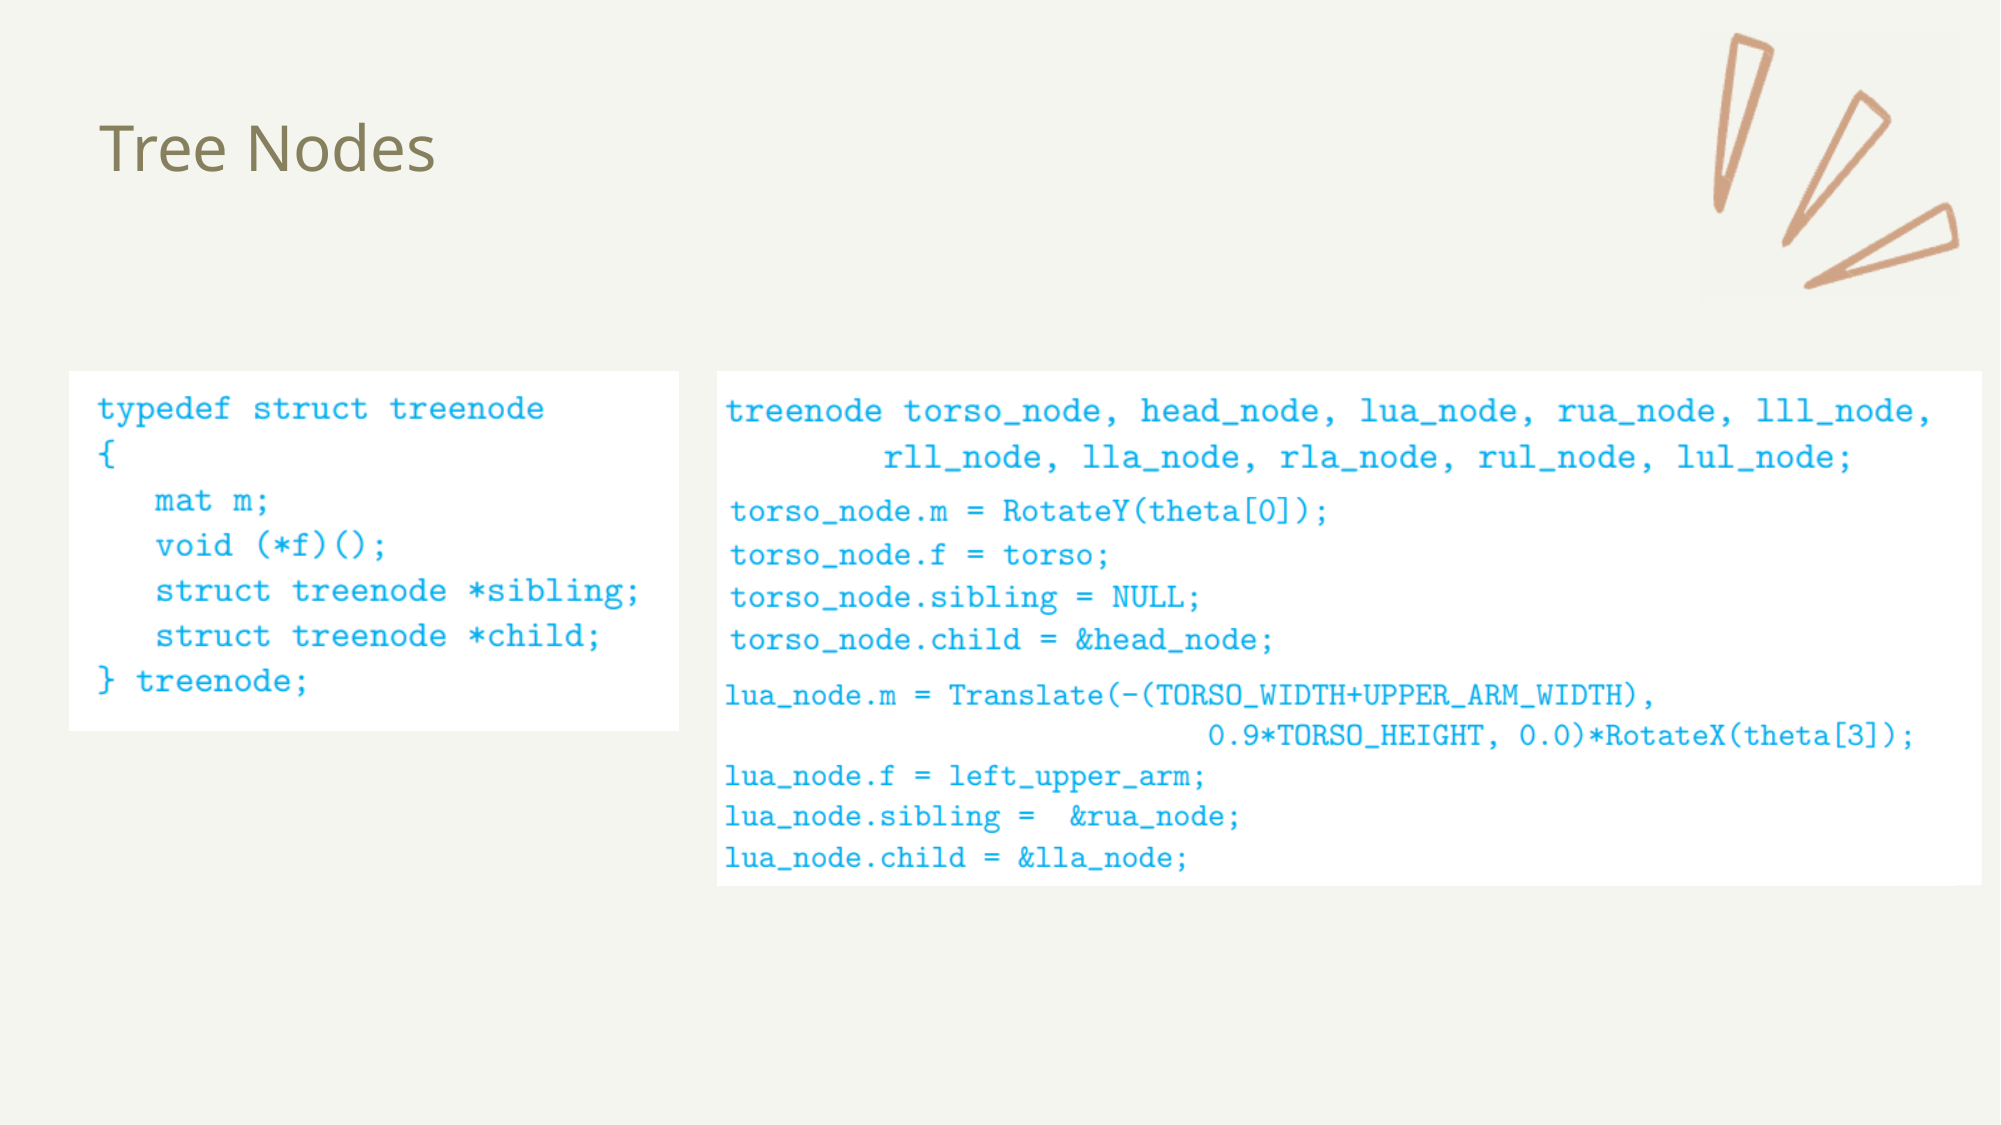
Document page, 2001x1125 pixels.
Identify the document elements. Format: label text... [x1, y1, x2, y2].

title Tree Nodes [99, 107, 1415, 296]
picture [1700, 31, 1967, 303]
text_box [717, 371, 1982, 886]
picture [69, 371, 679, 732]
